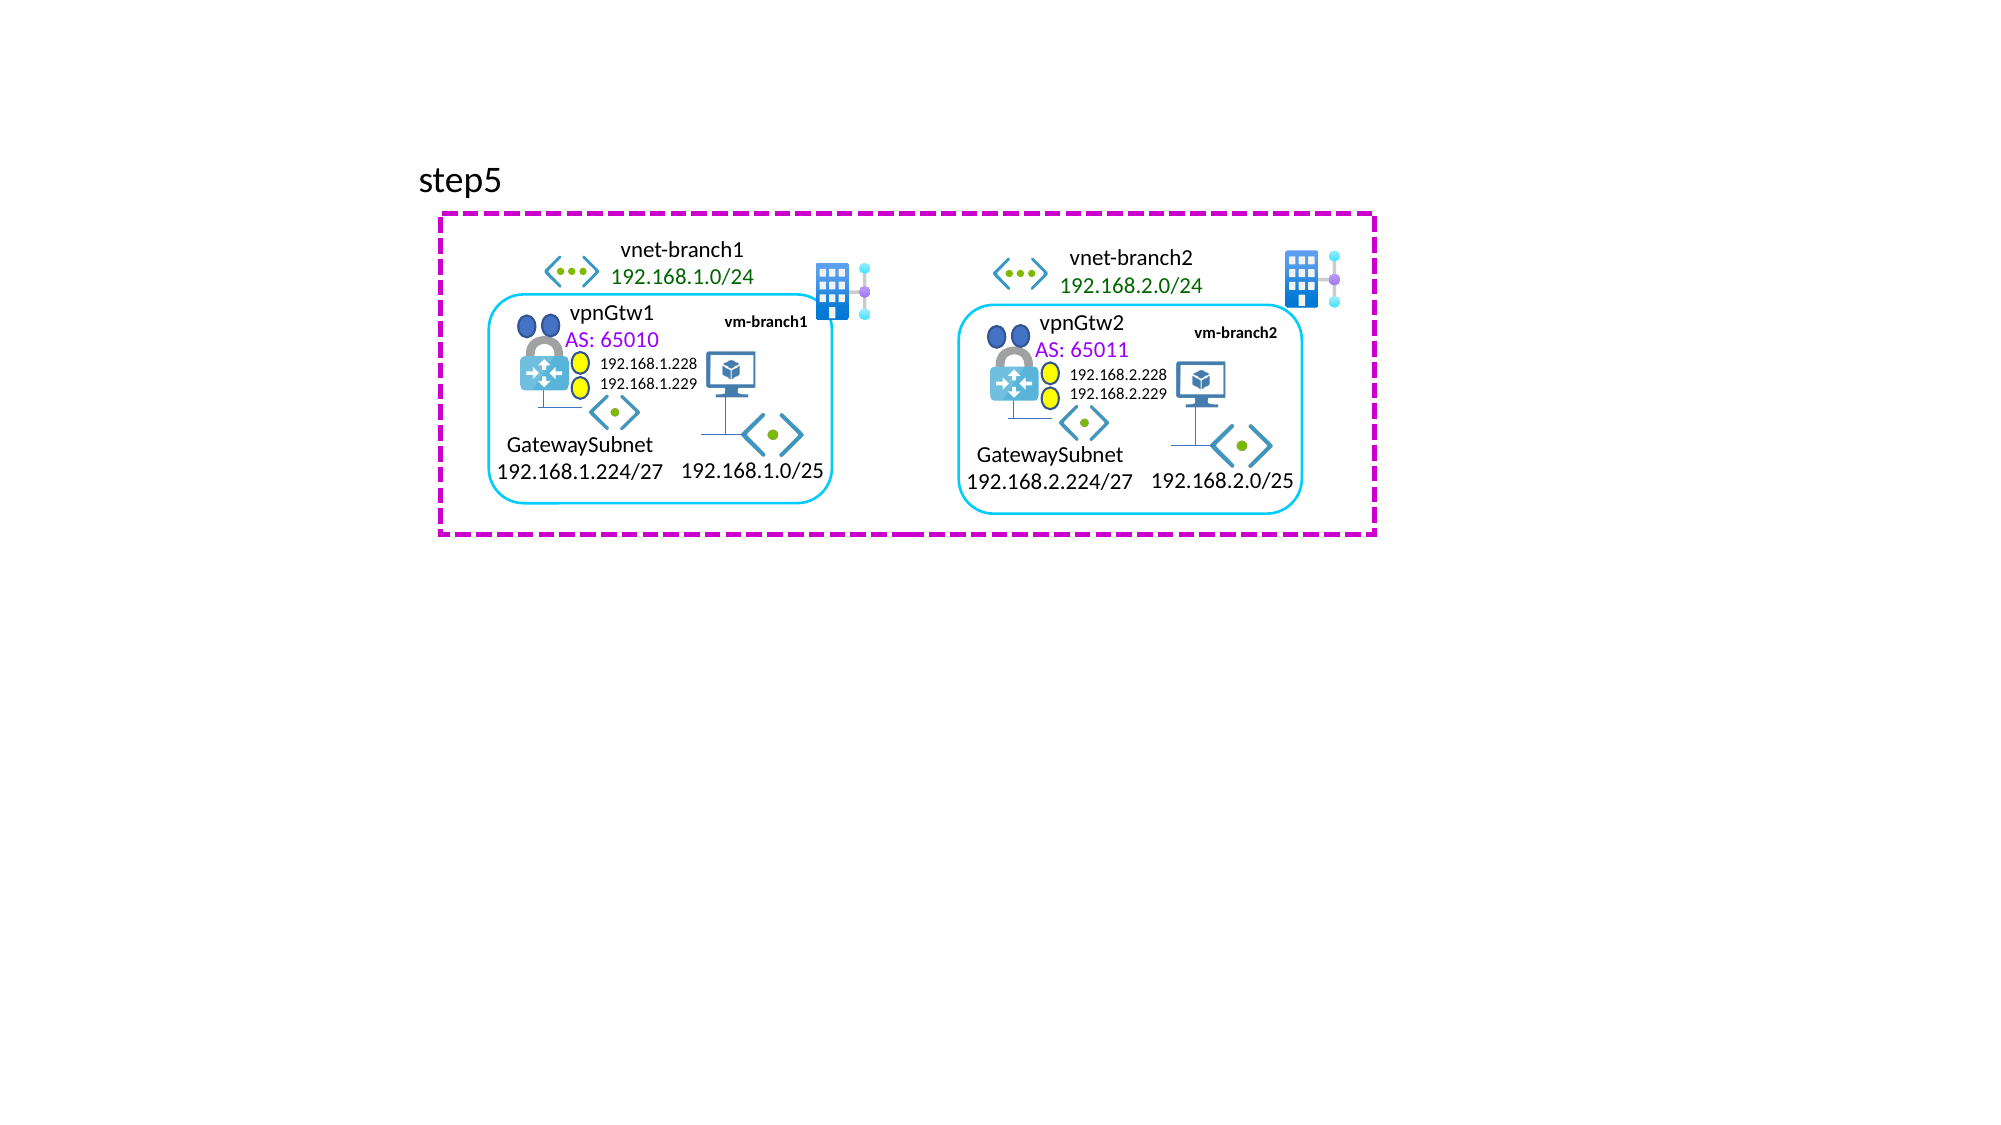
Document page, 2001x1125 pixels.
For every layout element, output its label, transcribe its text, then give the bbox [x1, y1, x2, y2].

picture [581, 379, 646, 444]
picture [537, 248, 602, 290]
picture [1283, 248, 1341, 308]
picture [518, 334, 570, 391]
picture [987, 344, 1040, 402]
picture [814, 261, 871, 321]
picture [702, 345, 811, 474]
text_box [439, 213, 1376, 536]
picture [986, 250, 1051, 292]
picture [1051, 390, 1116, 454]
text_box step5 [403, 147, 518, 208]
picture [1172, 356, 1281, 485]
